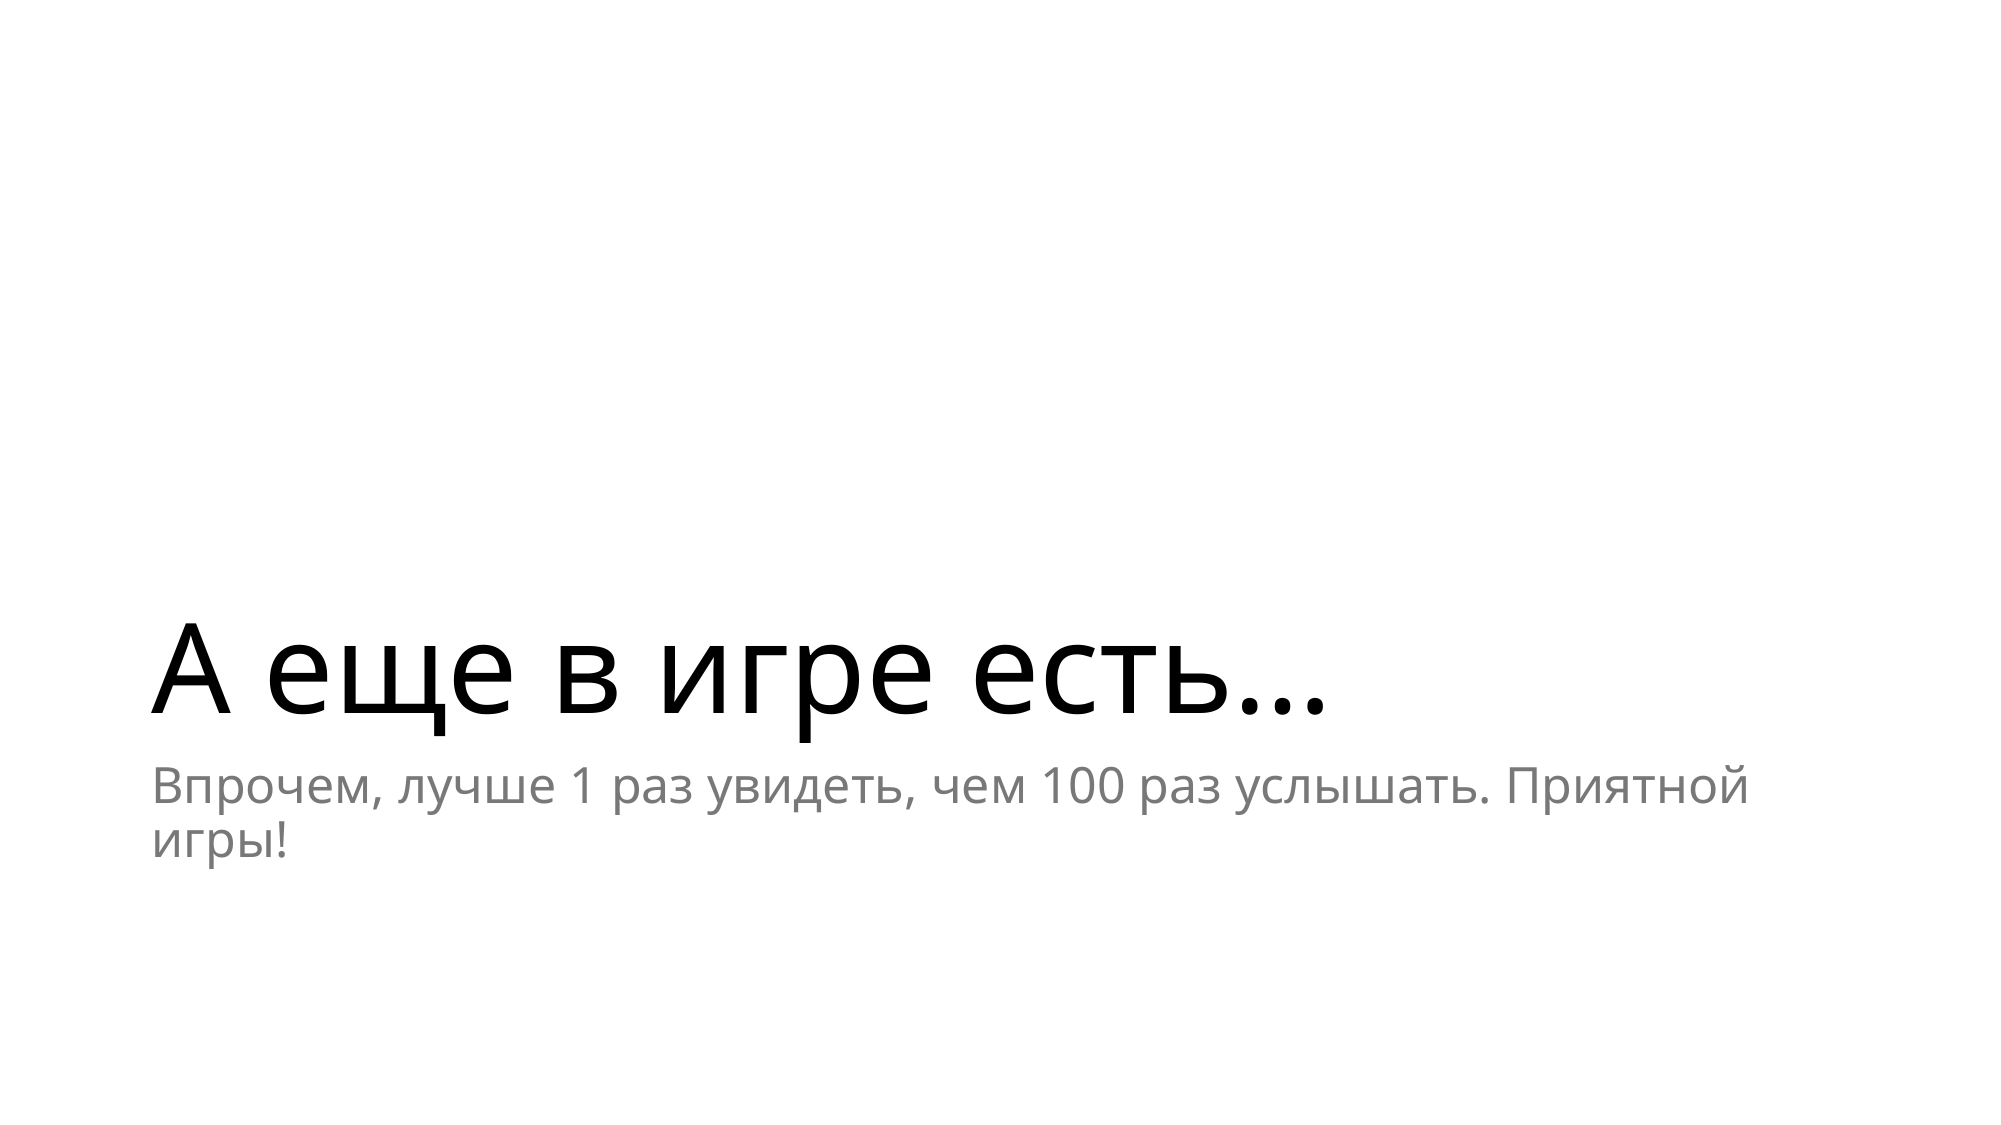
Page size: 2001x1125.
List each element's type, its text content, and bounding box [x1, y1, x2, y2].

title А еще в игре есть… [136, 280, 1862, 749]
list Впрочем, лучше 1 раз увидеть, чем 100 раз услышать. Приятной игры! [136, 752, 1862, 999]
